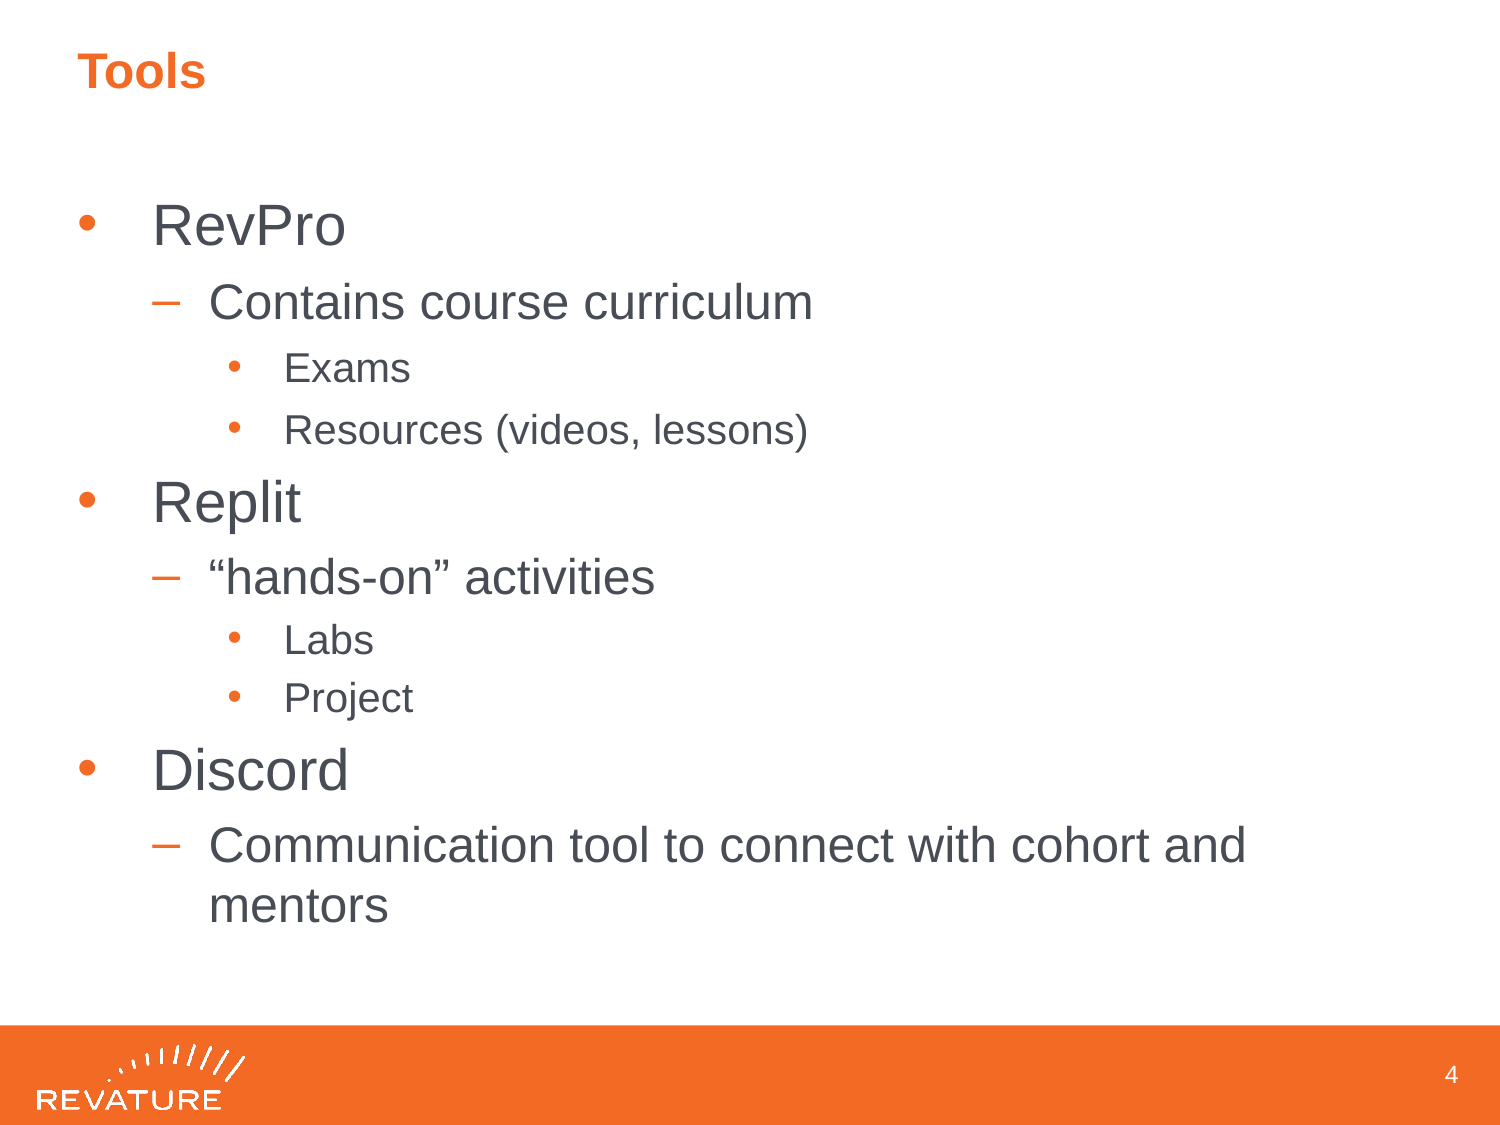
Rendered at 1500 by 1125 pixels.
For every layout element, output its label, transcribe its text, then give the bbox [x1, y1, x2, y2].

title Tools [62, 0, 1438, 138]
picture [37, 1044, 245, 1110]
list RevPro Contains course curriculum Exams Resources (videos, lessons) Replit “hands-on” activities Labs Project Discord Communication tool to connect with cohort and mentors [62, 179, 1438, 986]
slide_number 3 [1332, 1043, 1474, 1104]
